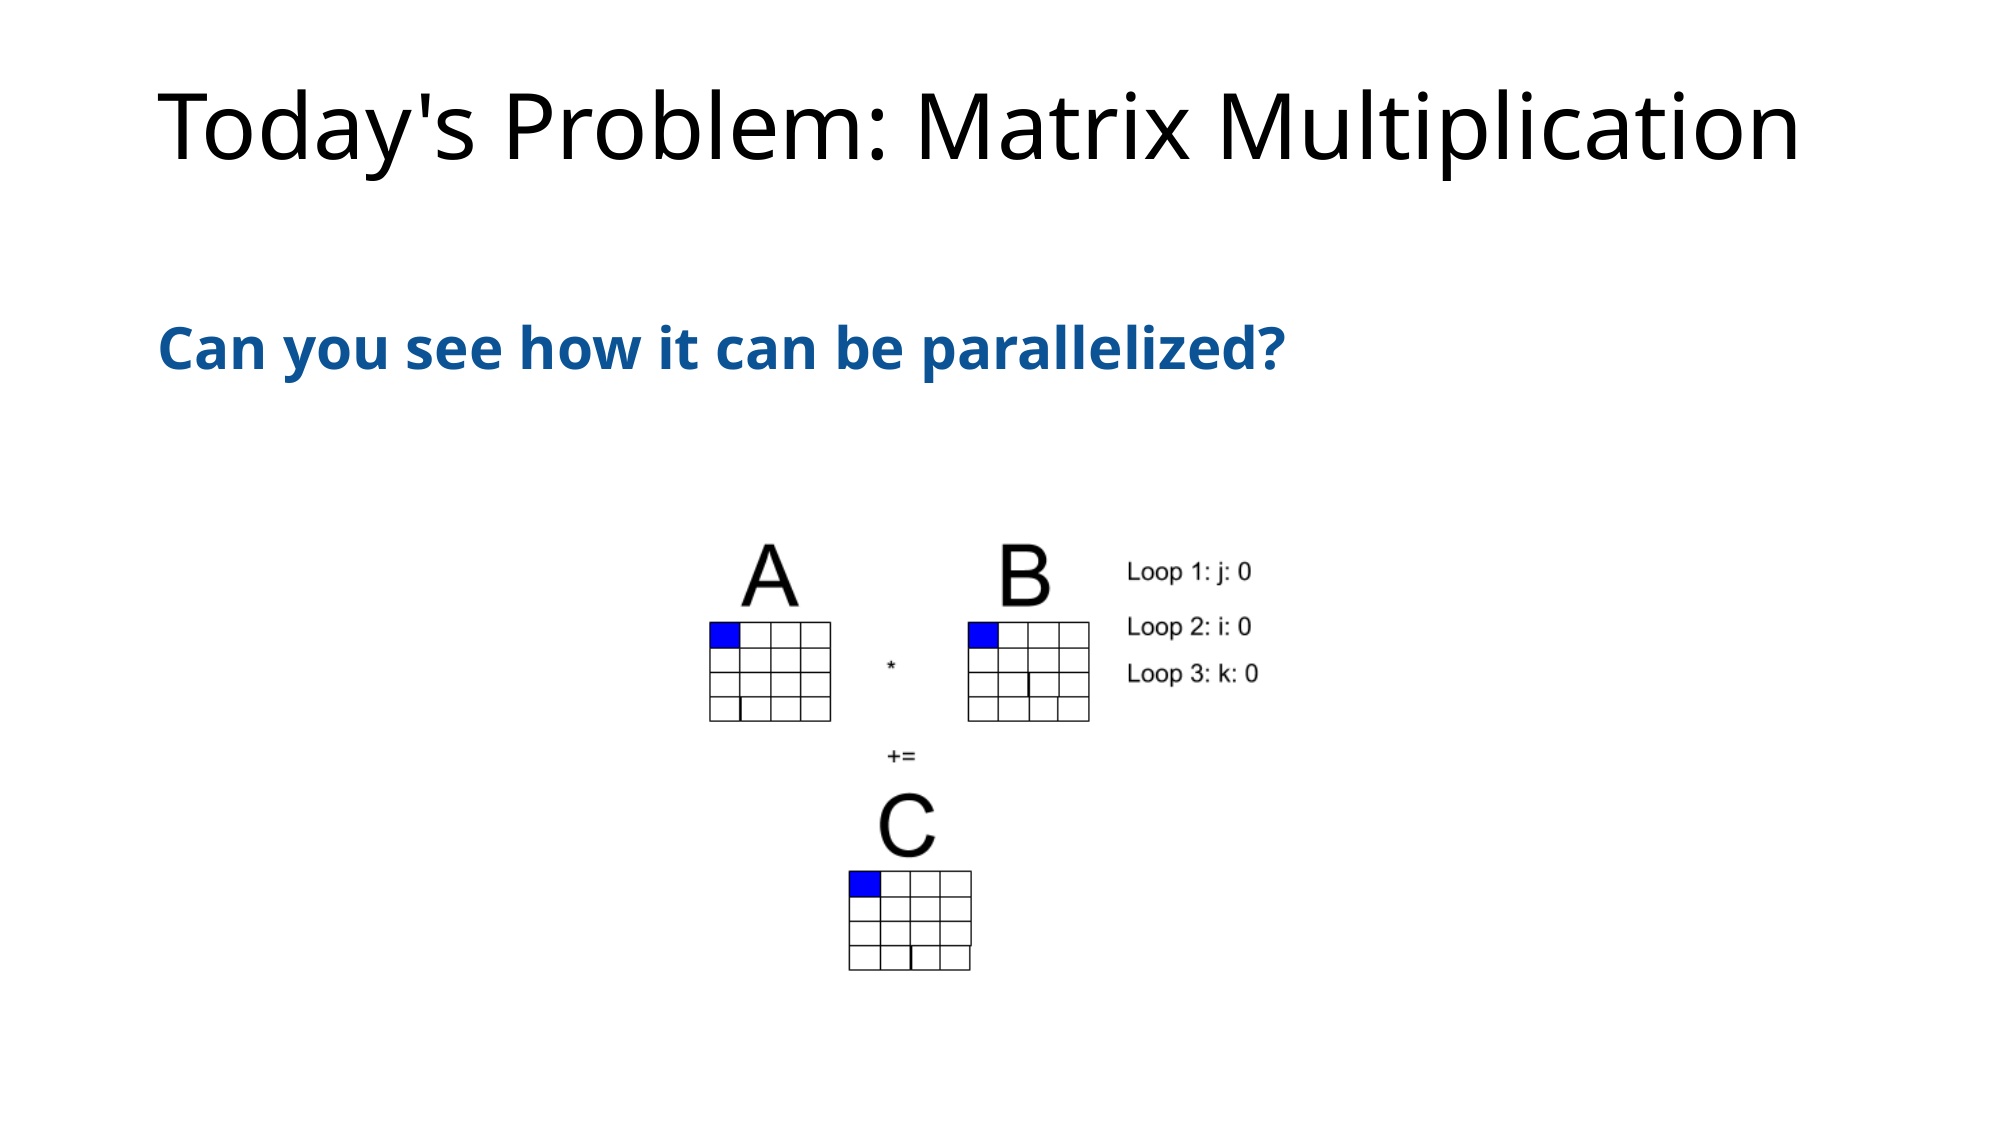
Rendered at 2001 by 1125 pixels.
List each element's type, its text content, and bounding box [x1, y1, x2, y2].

list Can you see how it can be parallelized? [137, 299, 1863, 1014]
picture [672, 510, 1355, 1052]
title Today's Problem: Matrix Multiplication [137, 59, 1863, 278]
